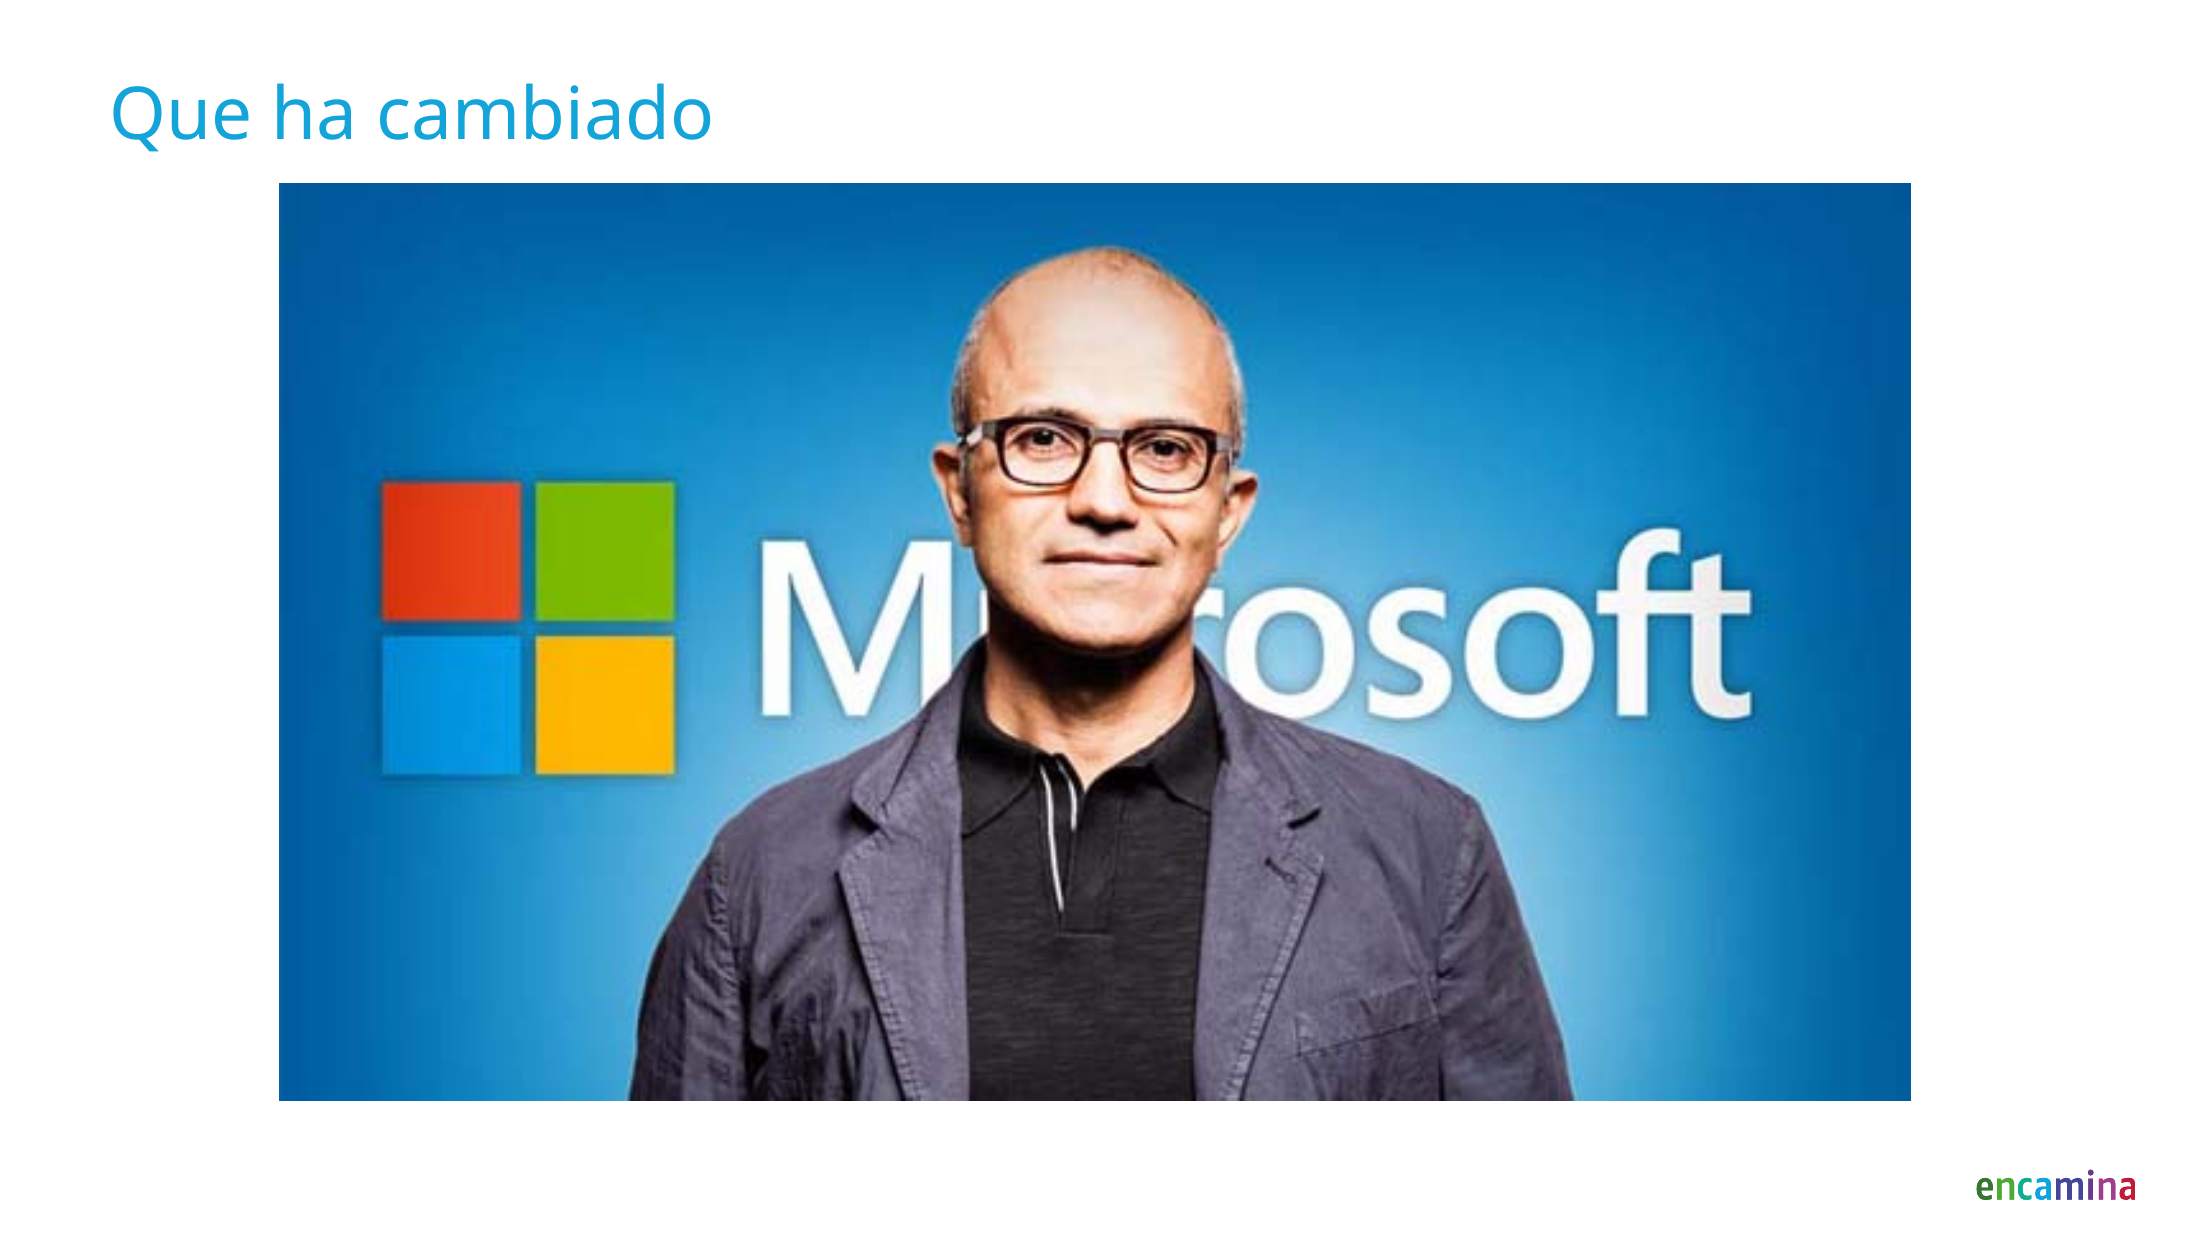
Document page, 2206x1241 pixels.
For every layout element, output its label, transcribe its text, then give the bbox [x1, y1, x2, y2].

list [279, 182, 1911, 1101]
title Que ha cambiado [92, 49, 2098, 172]
